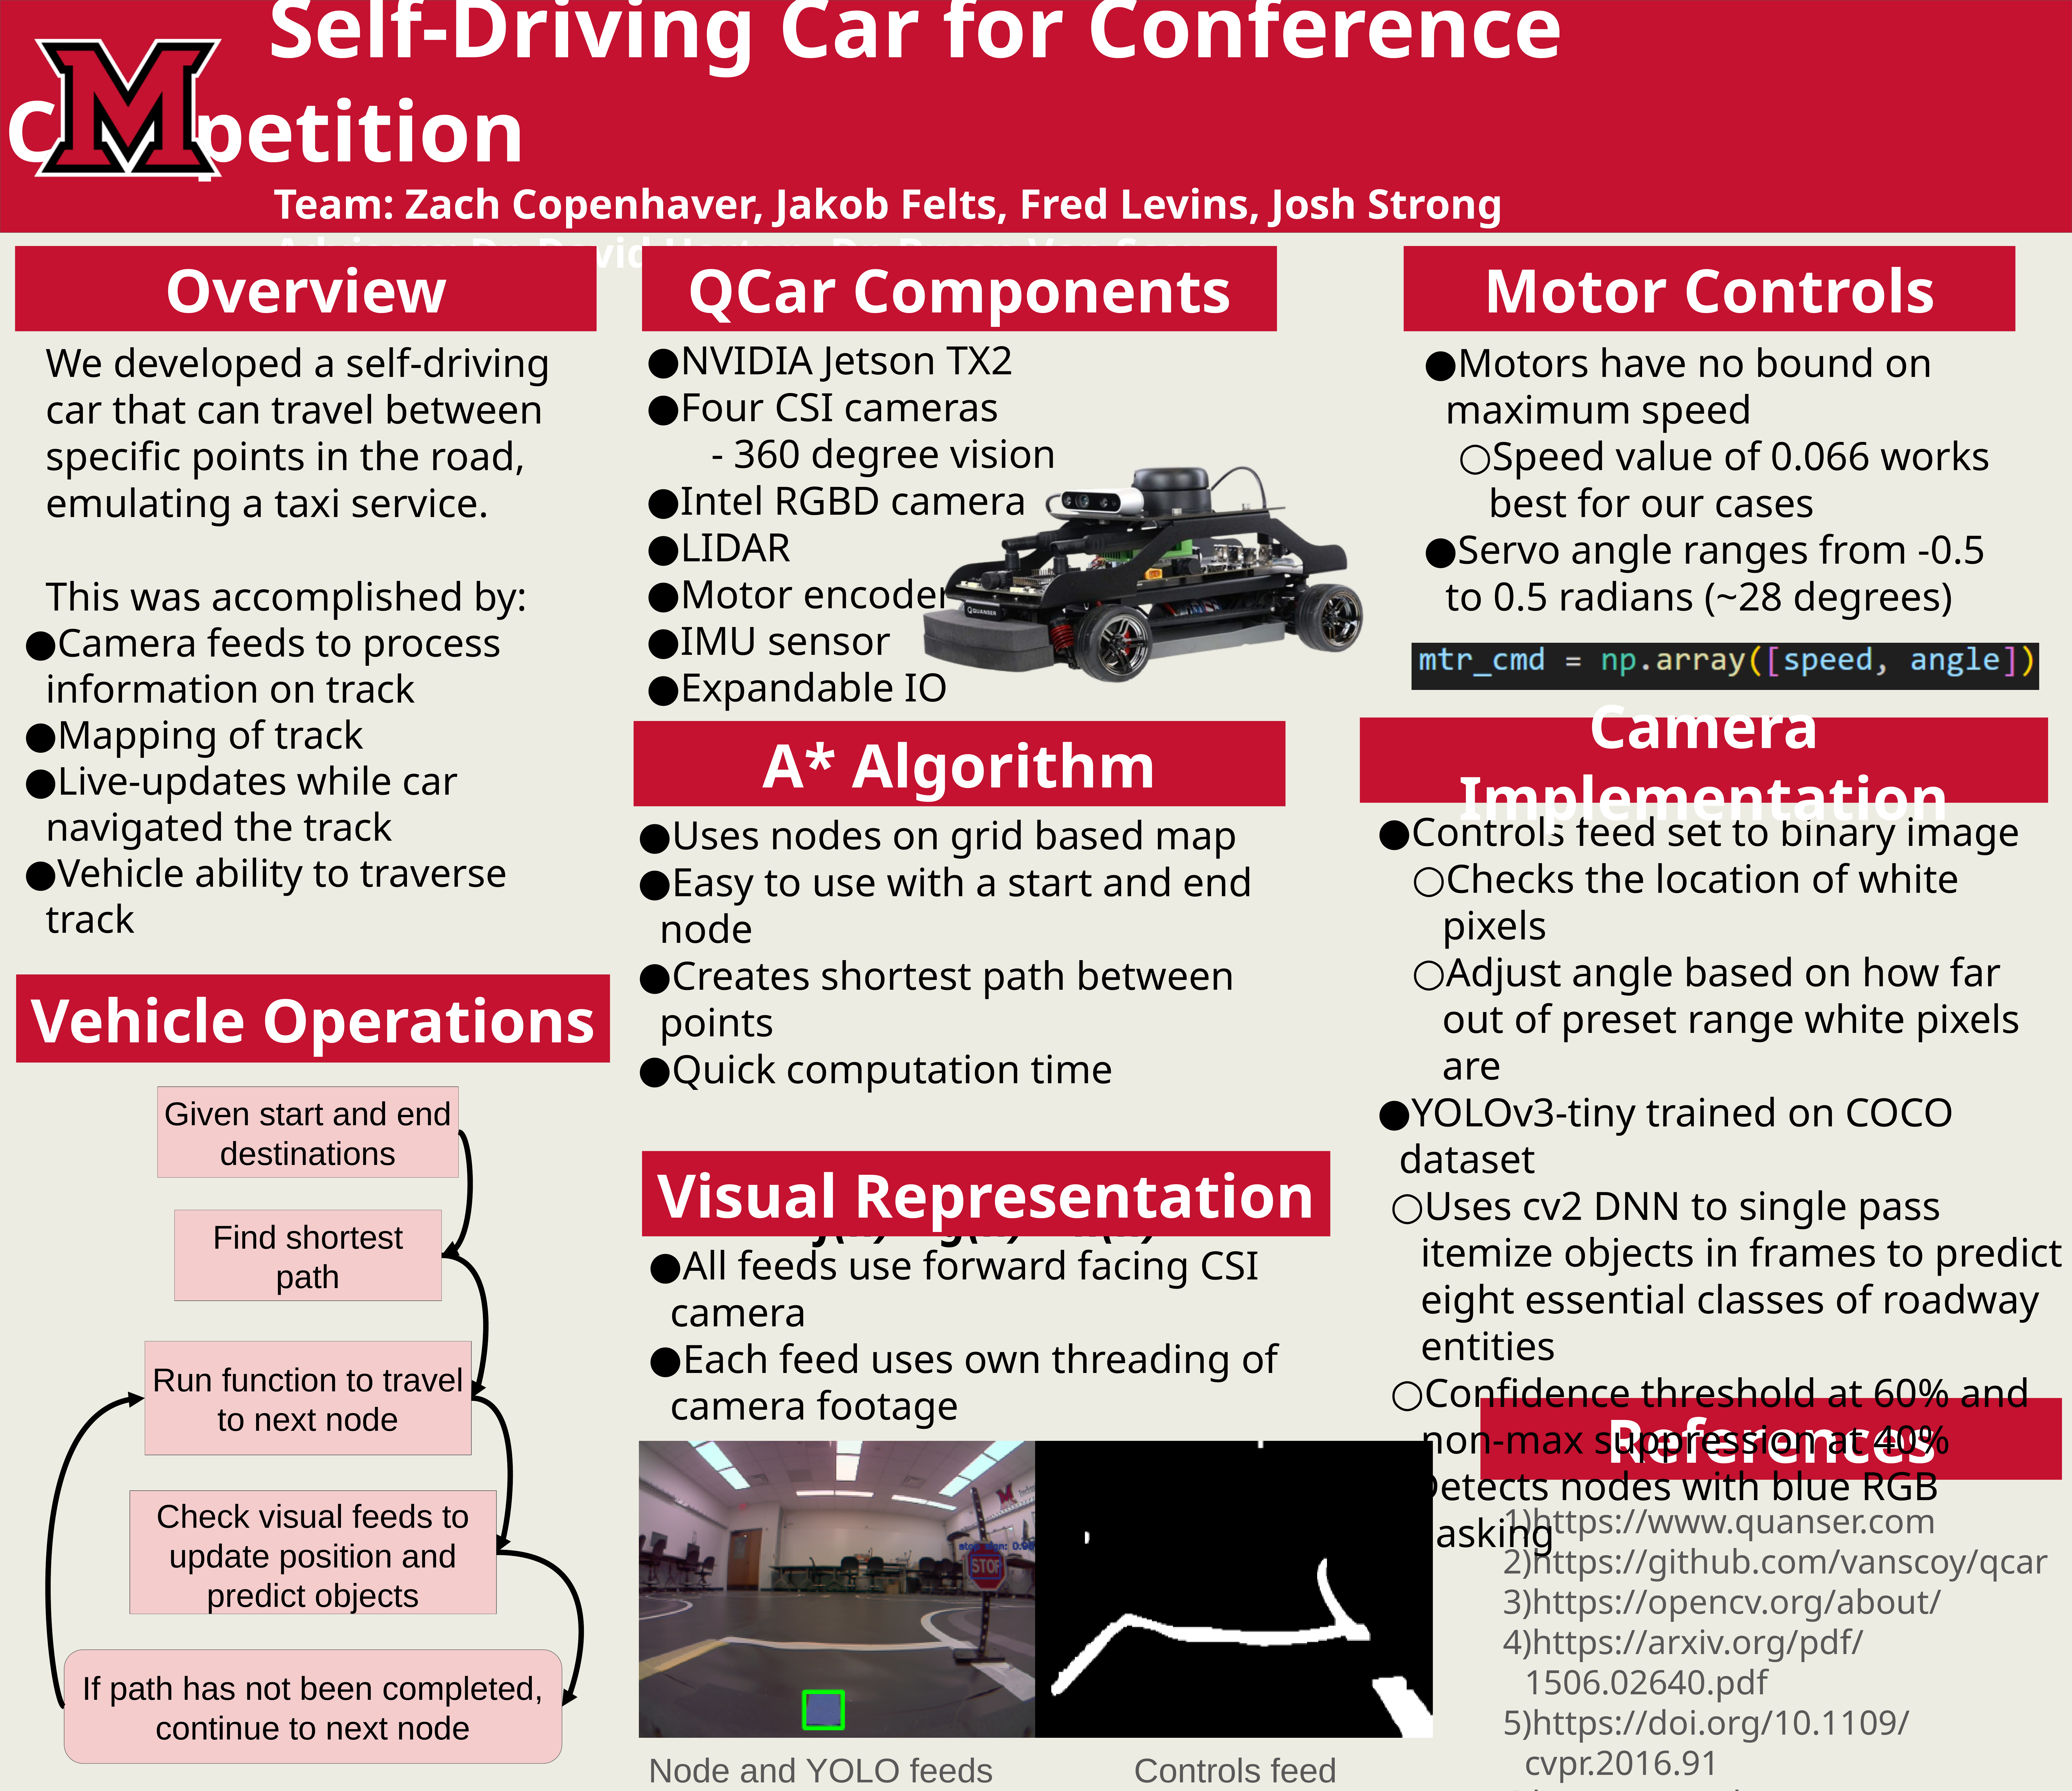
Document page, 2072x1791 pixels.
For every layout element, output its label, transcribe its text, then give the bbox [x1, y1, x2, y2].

text_box References [1480, 1398, 2062, 1480]
picture [639, 1441, 1433, 1738]
text_box Motors have no bound on maximum speed Speed value of 0.066 works best for our cases Servo angle ranges from -0.5 to 0.5 radians (~28 degrees) [1419, 333, 2031, 642]
text_box Controls feed [1130, 1744, 1370, 1791]
text_box Self-Driving Car for Conference Competition Team: Zach Copenhaver, Jakob Felts, Fred Levins, Josh Strong Advisors: Dr. David Hartup, Dr. Bryan Van Scoy [0, 0, 2072, 233]
text_box We developed a self-driving car that can travel between specific points in the road, emulating a taxi service. This was accomplished by: Camera feeds to process information on track Mapping of track Live-updates while car navigated the track Vehicle ability to traverse track [20, 333, 593, 950]
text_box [471, 1398, 497, 1552]
text_box Visual Representation [642, 1151, 1330, 1237]
text_box Controls feed set to binary image Checks the location of white pixels Adjust angle based on how far out of preset range white pixels are YOLOv3-tiny trained on COCO dataset Uses cv2 DNN to single pass itemize objects in frames to predict eight essential classes of roadway entities Confidence threshold at 60% and non-max suppression at 40% Detects nodes with blue RGB masking [1373, 803, 2072, 1385]
text_box All feeds use forward facing CSI camera Each feed uses own threading of camera footage [644, 1236, 1351, 1440]
text_box Node and YOLO feeds [644, 1744, 1011, 1791]
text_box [441, 1255, 472, 1398]
text_box QCar Components [642, 246, 1277, 331]
text_box Overview [15, 246, 597, 331]
text_box NVIDIA Jetson TX2 Four CSI cameras - 360 degree vision Intel RGBD camera LIDAR Motor encoder IMU sensor Expandable IO [642, 331, 1254, 714]
text_box Motor Controls [1403, 246, 2016, 331]
text_box Check visual feeds to update position and predict objects [146, 1491, 495, 1614]
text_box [441, 1132, 459, 1255]
picture [1412, 642, 2039, 690]
text_box Camera Implementation [1360, 717, 2048, 803]
picture [895, 408, 1393, 714]
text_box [496, 1552, 562, 1707]
text_box If path has not been completed, continue to next node [64, 1649, 562, 1764]
text_box Uses nodes on grid based map Easy to use with a start and end node Creates shortest path between points Quick computation time f(n) = g(n) + h(n) [633, 806, 1322, 1158]
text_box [64, 1398, 145, 1707]
text_box Run function to travel to next node [145, 1341, 470, 1455]
text_box Given start and end destinations [157, 1086, 459, 1178]
text_box Find shortest path [174, 1210, 440, 1301]
picture [34, 39, 225, 178]
text_box https://www.quanser.com https://github.com/vanscoy/qcar https://opencv.org/about/ https://arxiv.org/pdf/1506.02640.pdf https://doi.org/10.1109/cvpr.2016.91 https://cocodataset.org/ [1498, 1449, 2072, 1791]
text_box A* Algorithm [633, 721, 1286, 806]
text_box Vehicle Operations [16, 974, 610, 1063]
